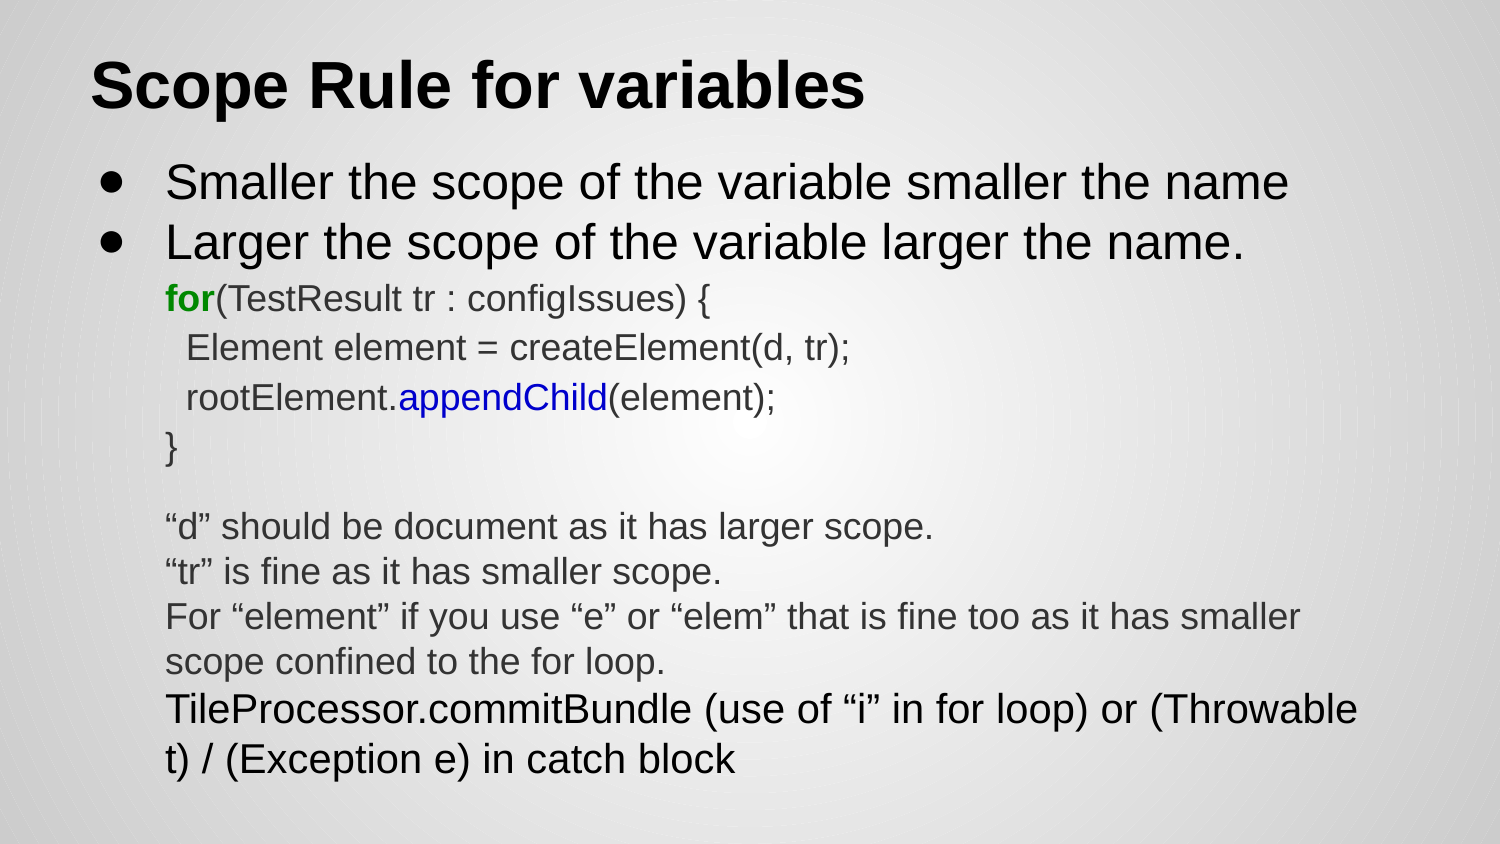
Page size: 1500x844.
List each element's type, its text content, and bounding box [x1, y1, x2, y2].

list Smaller the scope of the variable smaller the name Larger the scope of the variable larger the name. for(TestResult tr : configIssues) { Element element = createElement(d, tr); rootElement.appendChild(element); } “d” should be document as it has larger scope. “tr” is fine as it has smaller scope. For “element” if you use “e” or “elem” that is fine too as it has smaller scope confined to the for loop. TileProcessor.commitBundle (use of “i” in for loop) or (Throwable t) / (Exception e) in catch block [75, 134, 1425, 808]
title Scope Rule for variables [75, 21, 1425, 134]
